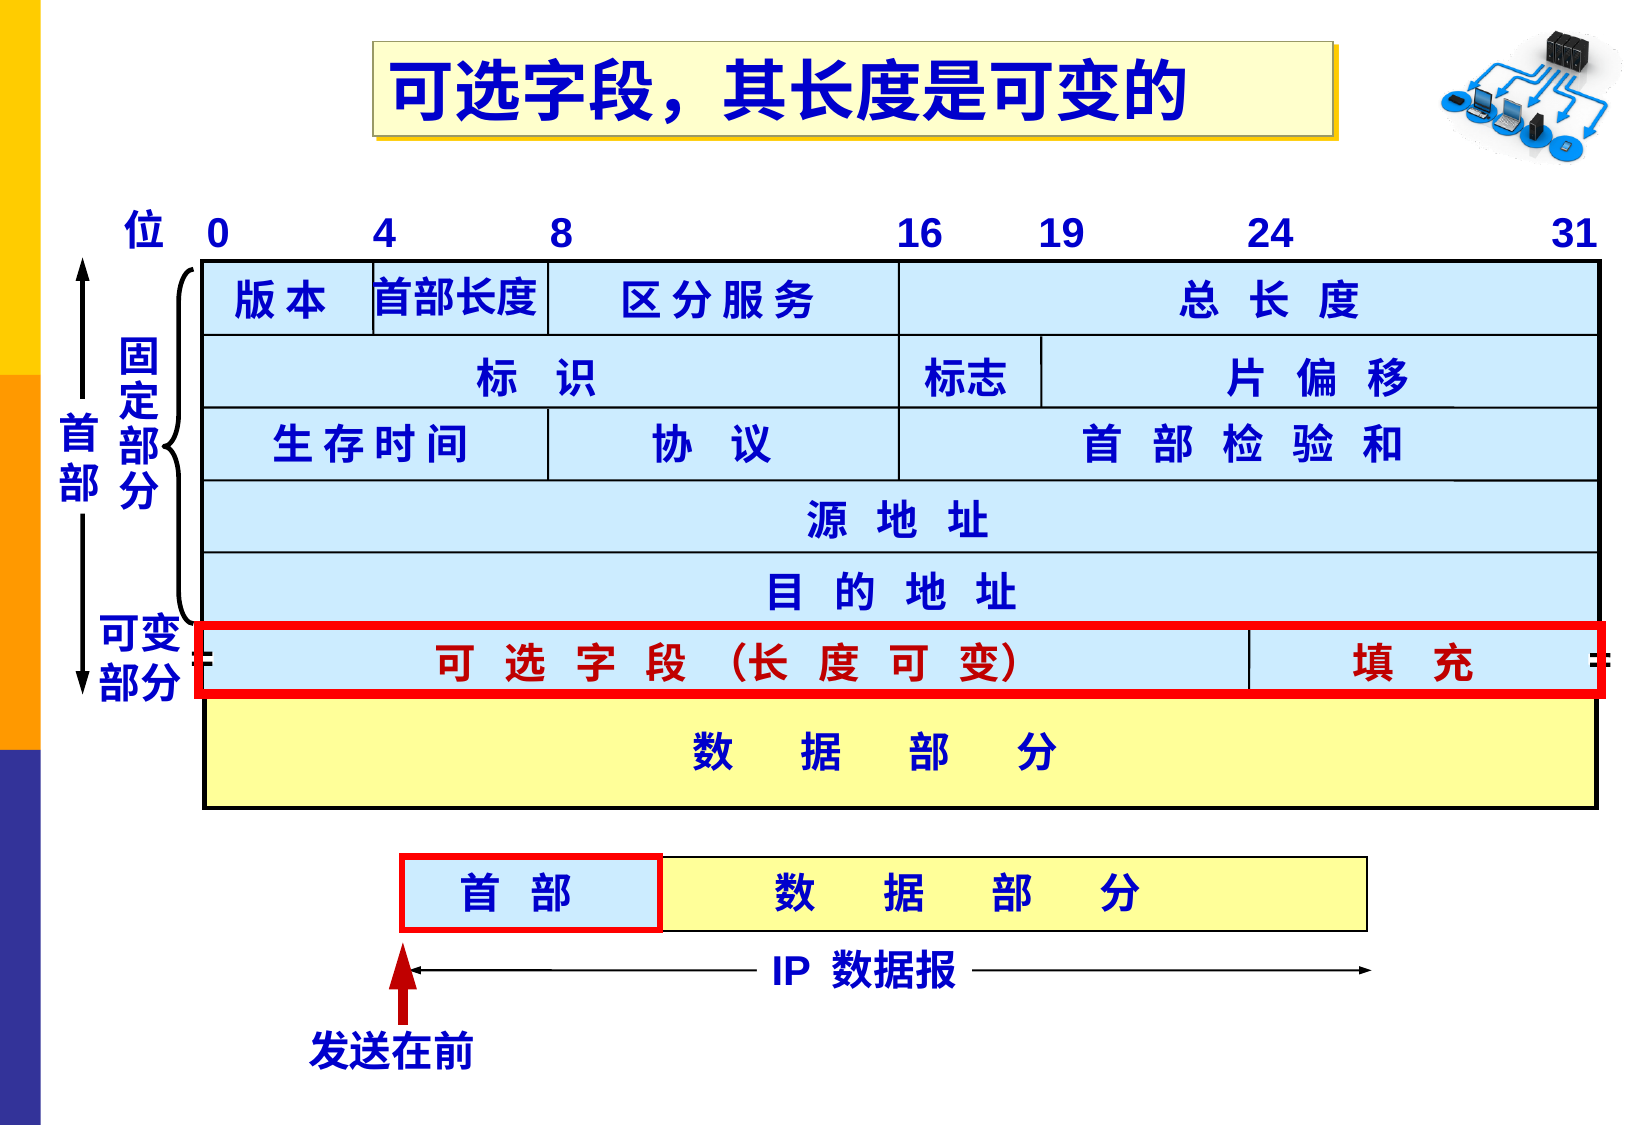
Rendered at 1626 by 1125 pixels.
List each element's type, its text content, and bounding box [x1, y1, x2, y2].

text_box 标 识 [461, 344, 613, 410]
text_box [549, 408, 898, 480]
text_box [43, 257, 116, 695]
text_box [899, 335, 1600, 407]
text_box 16 [881, 198, 959, 264]
text_box IP 数据报 [756, 940, 972, 1002]
text_box [201, 335, 898, 407]
text_box 区 分 服 务 [605, 266, 831, 332]
text_box [899, 260, 1600, 334]
text_box [201, 408, 548, 480]
text_box 8 [534, 198, 589, 264]
text_box 位 [108, 196, 180, 261]
text_box 首 部 检 验 和 [1067, 411, 1420, 476]
text_box 31 [1536, 198, 1613, 264]
text_box 片 偏 移 [1211, 344, 1424, 410]
text_box 4 [358, 198, 412, 263]
text_box 协 议 [636, 411, 789, 476]
text_box [899, 408, 1600, 480]
text_box 19 [1023, 198, 1100, 264]
text_box [201, 481, 1600, 552]
text_box 固 定 部 分 [119, 328, 176, 523]
text_box 0 [191, 198, 245, 264]
text_box [374, 328, 548, 334]
text_box 总 长 度 [1163, 266, 1376, 332]
text_box 24 [1232, 198, 1309, 264]
text_box [549, 260, 898, 334]
text_box [201, 260, 373, 334]
text_box 标志 [909, 344, 1023, 410]
text_box 版 本 [220, 266, 343, 332]
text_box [1605, 653, 1612, 665]
text_box [972, 966, 1372, 975]
text_box [163, 269, 194, 624]
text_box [197, 624, 1602, 931]
text_box 源 地 址 [791, 486, 1004, 551]
text_box 目 的 地 址 [749, 558, 1033, 621]
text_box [292, 942, 492, 1083]
text_box 生 存 时 间 [257, 411, 483, 476]
text_box 可选字段，其长度是可变的 [373, 41, 1334, 136]
text_box 可变 部分 [83, 599, 194, 715]
picture [1438, 30, 1624, 165]
text_box 首部长度 [356, 263, 554, 328]
text_box [201, 553, 1600, 621]
